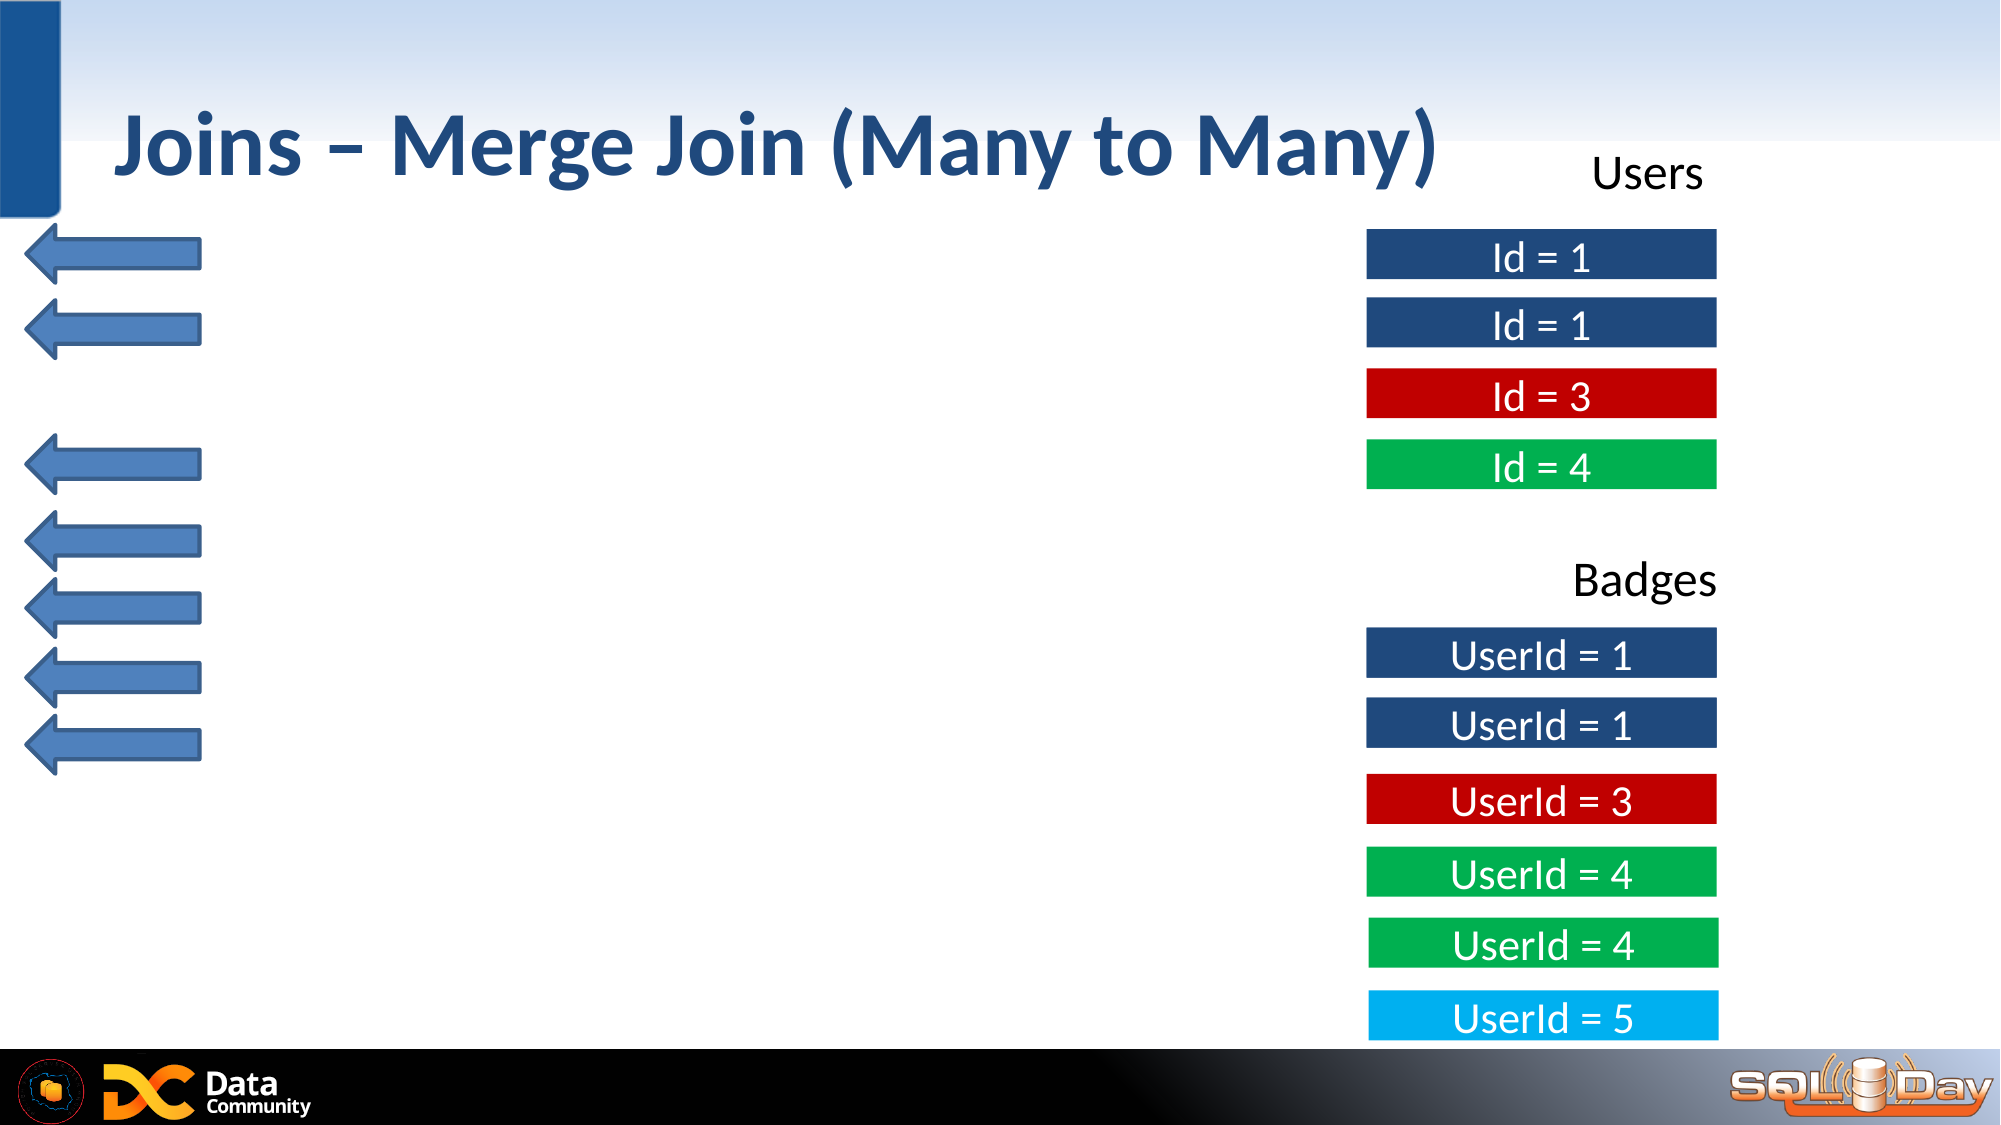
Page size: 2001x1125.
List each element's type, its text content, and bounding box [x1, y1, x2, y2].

text_box UserId = 4 [1368, 917, 1719, 968]
text_box Id = 4 [1366, 439, 1717, 490]
text_box Id = 3 [1366, 368, 1717, 419]
picture [16, 1053, 335, 1125]
text_box [24, 298, 202, 361]
text_box Users [1435, 132, 1719, 208]
text_box [24, 646, 202, 709]
text_box [24, 222, 202, 285]
text_box [24, 577, 202, 640]
picture [0, 0, 62, 219]
text_box UserId = 1 [1366, 697, 1717, 748]
text_box UserId = 3 [1366, 773, 1717, 824]
title Joins – Merge Join (Many to Many) [99, 45, 1900, 233]
text_box UserId = 5 [1368, 990, 1719, 1041]
text_box Badges [1448, 538, 1733, 614]
text_box Id = 1 [1366, 297, 1717, 348]
text_box [24, 713, 202, 776]
text_box UserId = 4 [1366, 846, 1717, 897]
picture [1730, 1053, 1994, 1117]
text_box UserId = 1 [1366, 627, 1717, 678]
text_box [24, 510, 202, 573]
text_box Id = 1 [1366, 229, 1717, 280]
text_box [24, 433, 202, 496]
